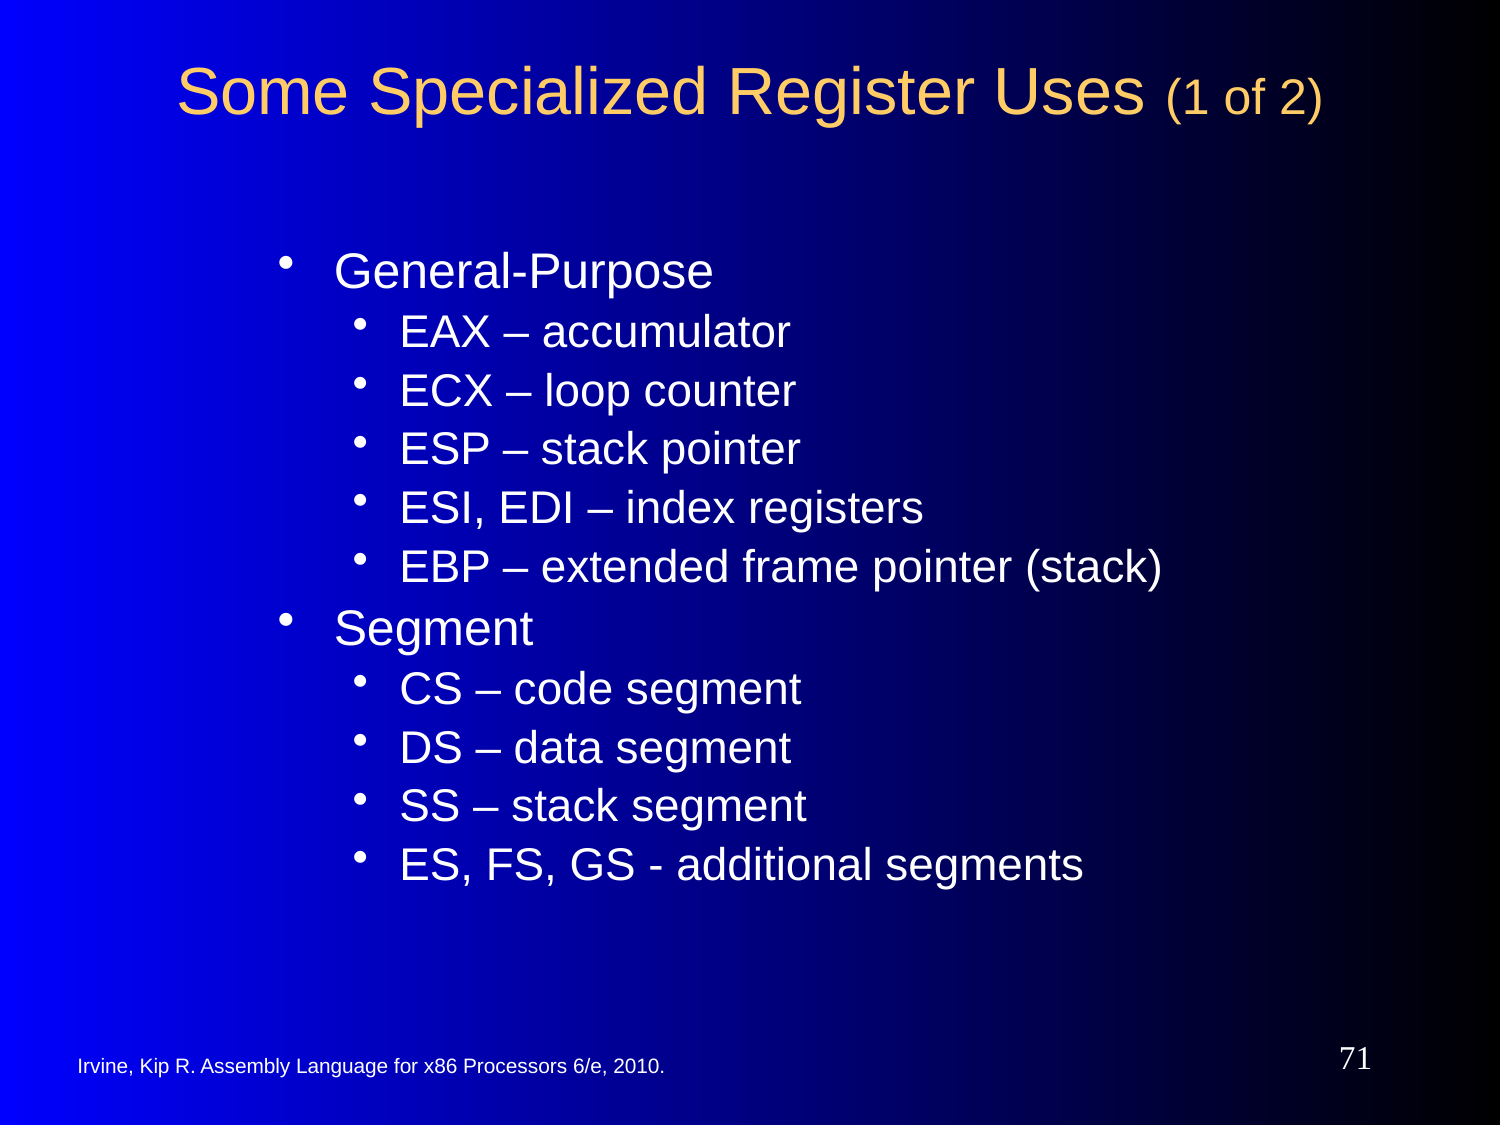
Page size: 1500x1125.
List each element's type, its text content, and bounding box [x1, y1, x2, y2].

footer Irvine, Kip R. Assembly Language for x86 Processors 6/e, 2010. [62, 1039, 776, 1091]
list General-Purpose EAX – accumulator ECX – loop counter ESP – stack pointer ESI, EDI – index registers EBP – extended frame pointer (stack) Segment CS – code segment DS – data segment SS – stack segment ES, FS, GS - additional segments [262, 237, 1251, 938]
title Some Specialized Register Uses (1 of 2) [112, 37, 1388, 138]
slide_number 71 [1224, 1024, 1388, 1088]
